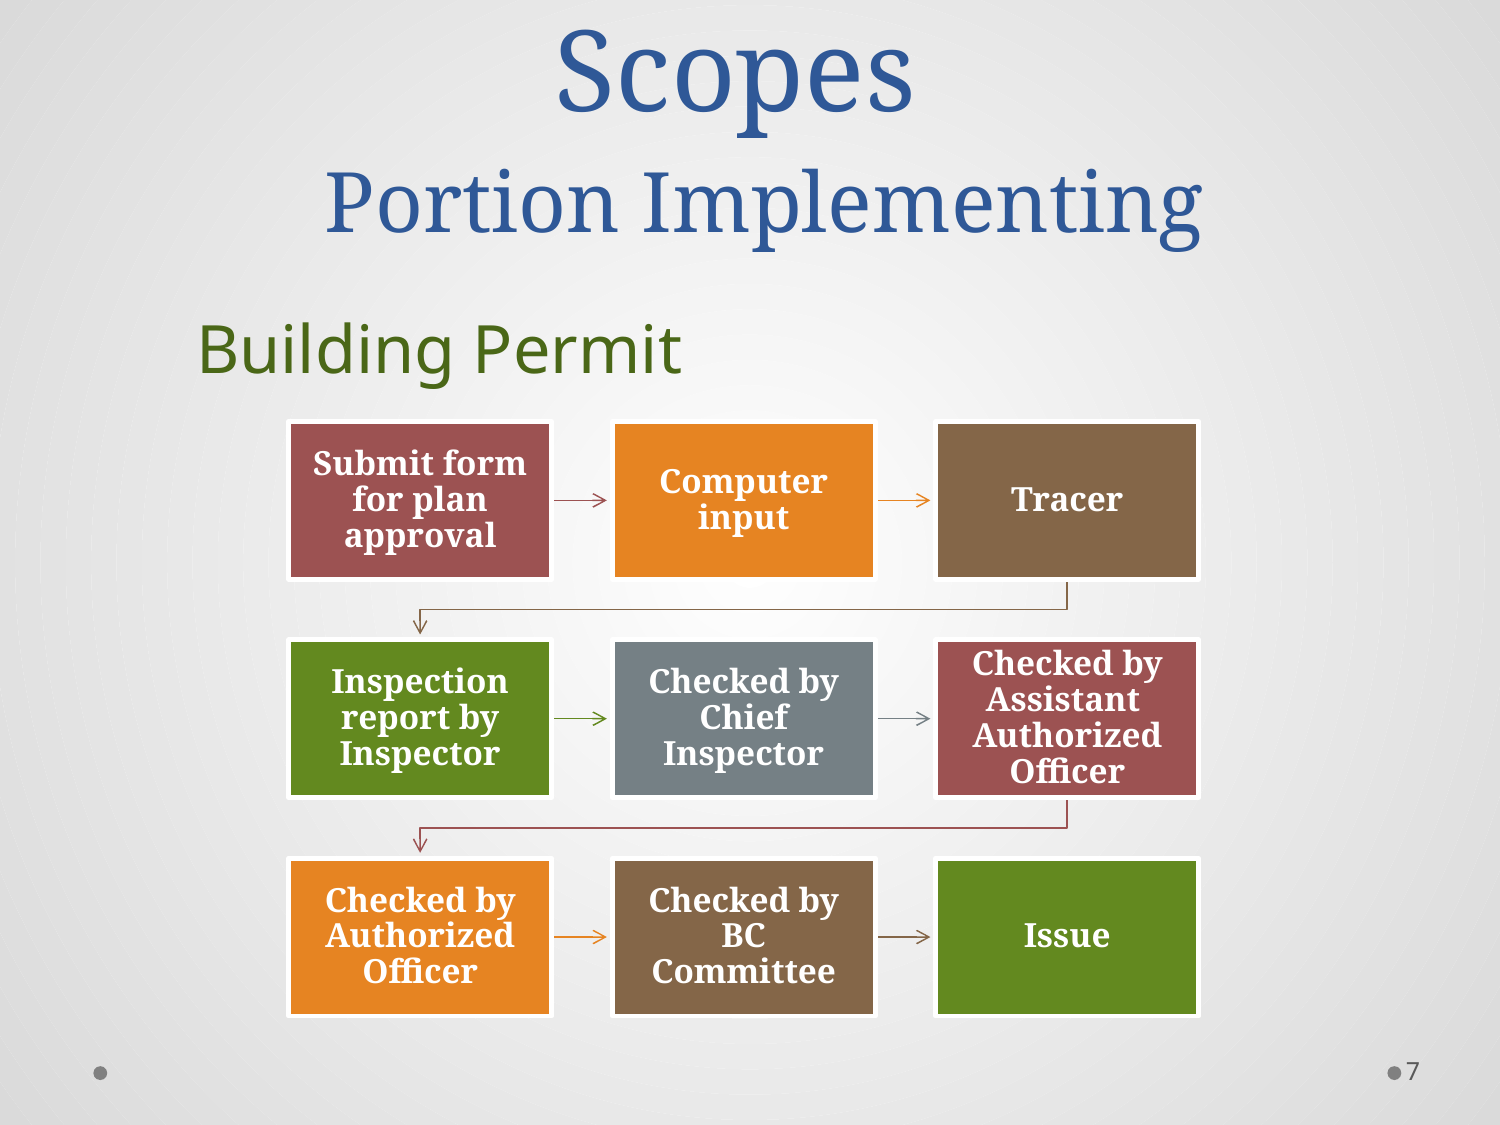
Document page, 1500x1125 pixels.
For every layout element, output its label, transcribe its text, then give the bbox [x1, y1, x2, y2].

text_box Building Permit [181, 299, 698, 395]
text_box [287, 412, 1201, 1026]
slide_number 7 [1401, 1042, 1494, 1103]
title Scopes Portion Implementing [75, 0, 1425, 263]
